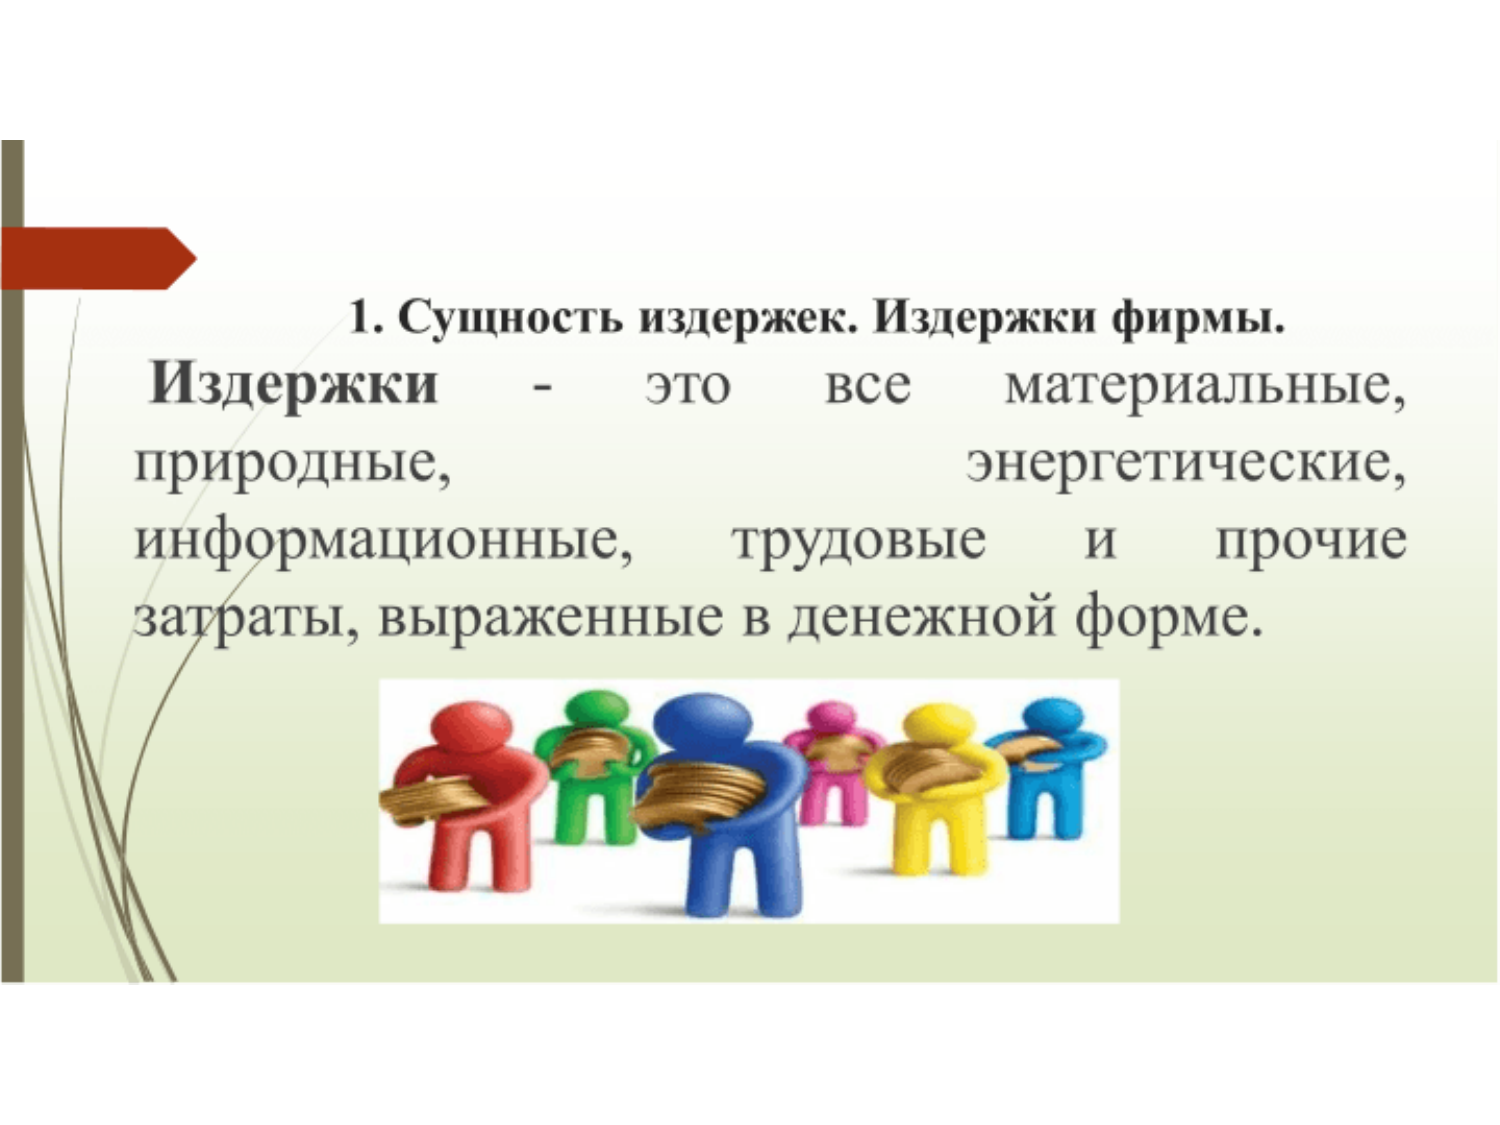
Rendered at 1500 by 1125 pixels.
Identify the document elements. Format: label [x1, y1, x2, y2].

picture [0, 140, 1500, 985]
